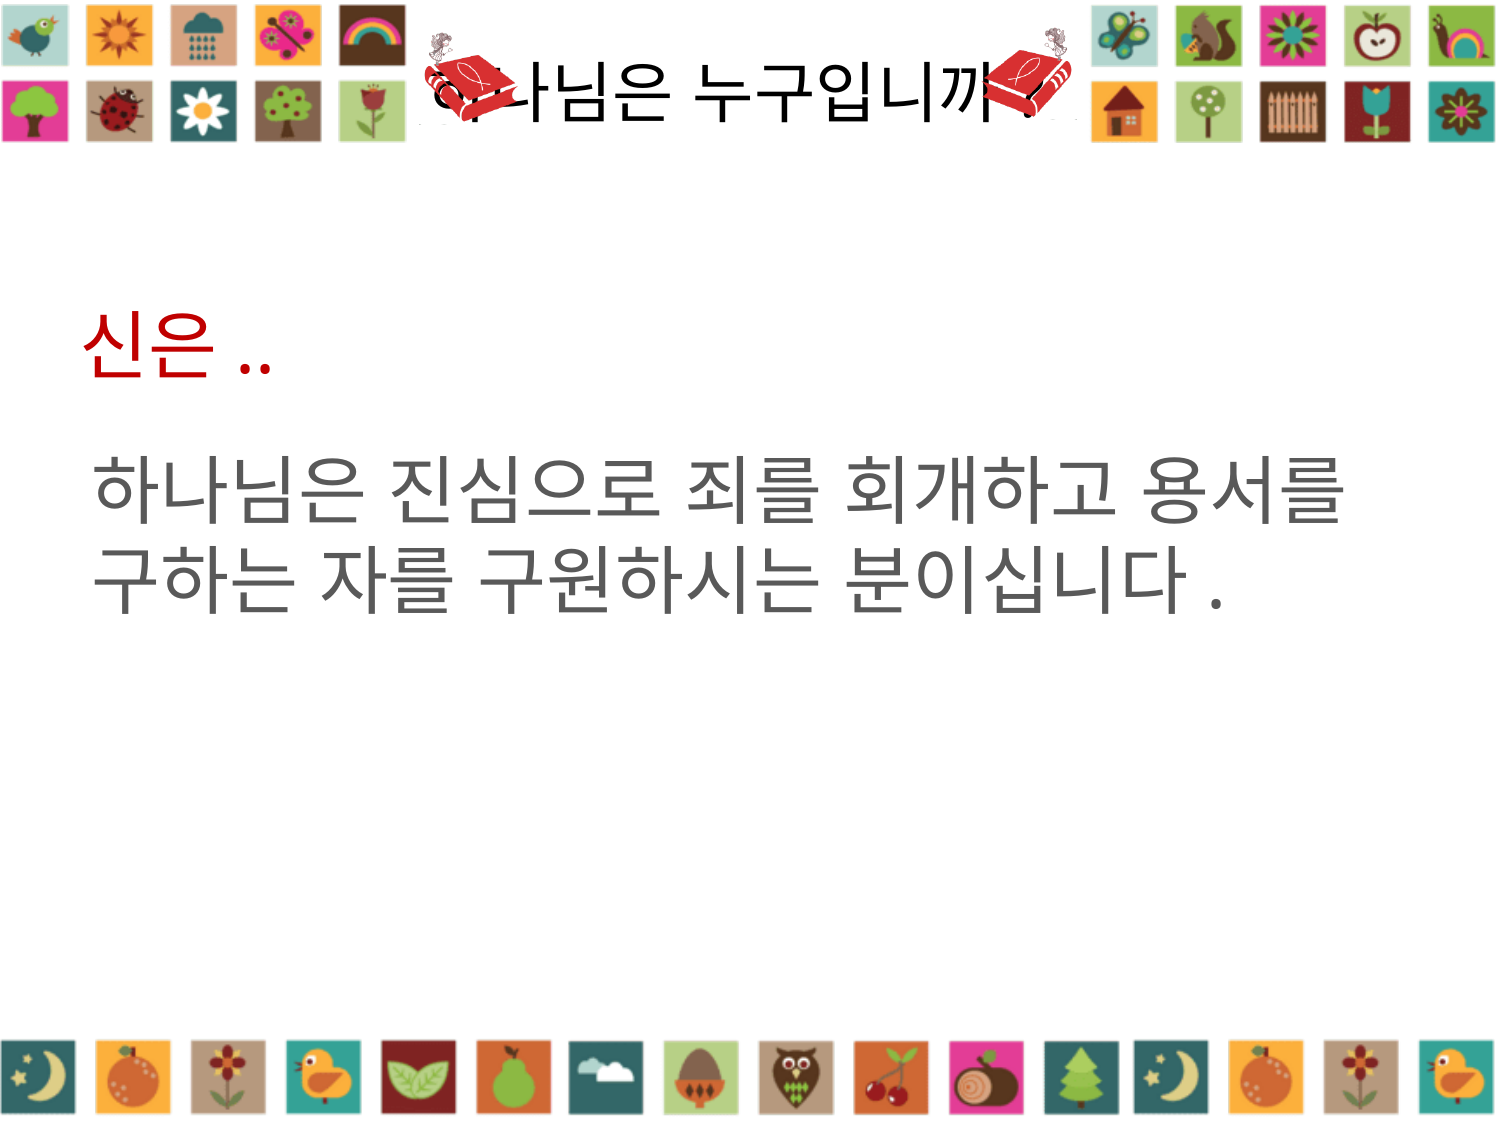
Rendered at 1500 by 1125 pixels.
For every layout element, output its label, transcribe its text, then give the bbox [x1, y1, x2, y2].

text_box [0, 1028, 1500, 1118]
text_box 신은.. [64, 290, 1412, 396]
picture [0, 3, 550, 150]
text_box 하나님은 진심으로 죄를 회개하고 용서를 구하는 자를 구원하시는 분이십니다. [76, 436, 1436, 632]
text_box 하나님은 누구입니까? [425, 43, 1078, 139]
picture [950, 3, 1500, 150]
